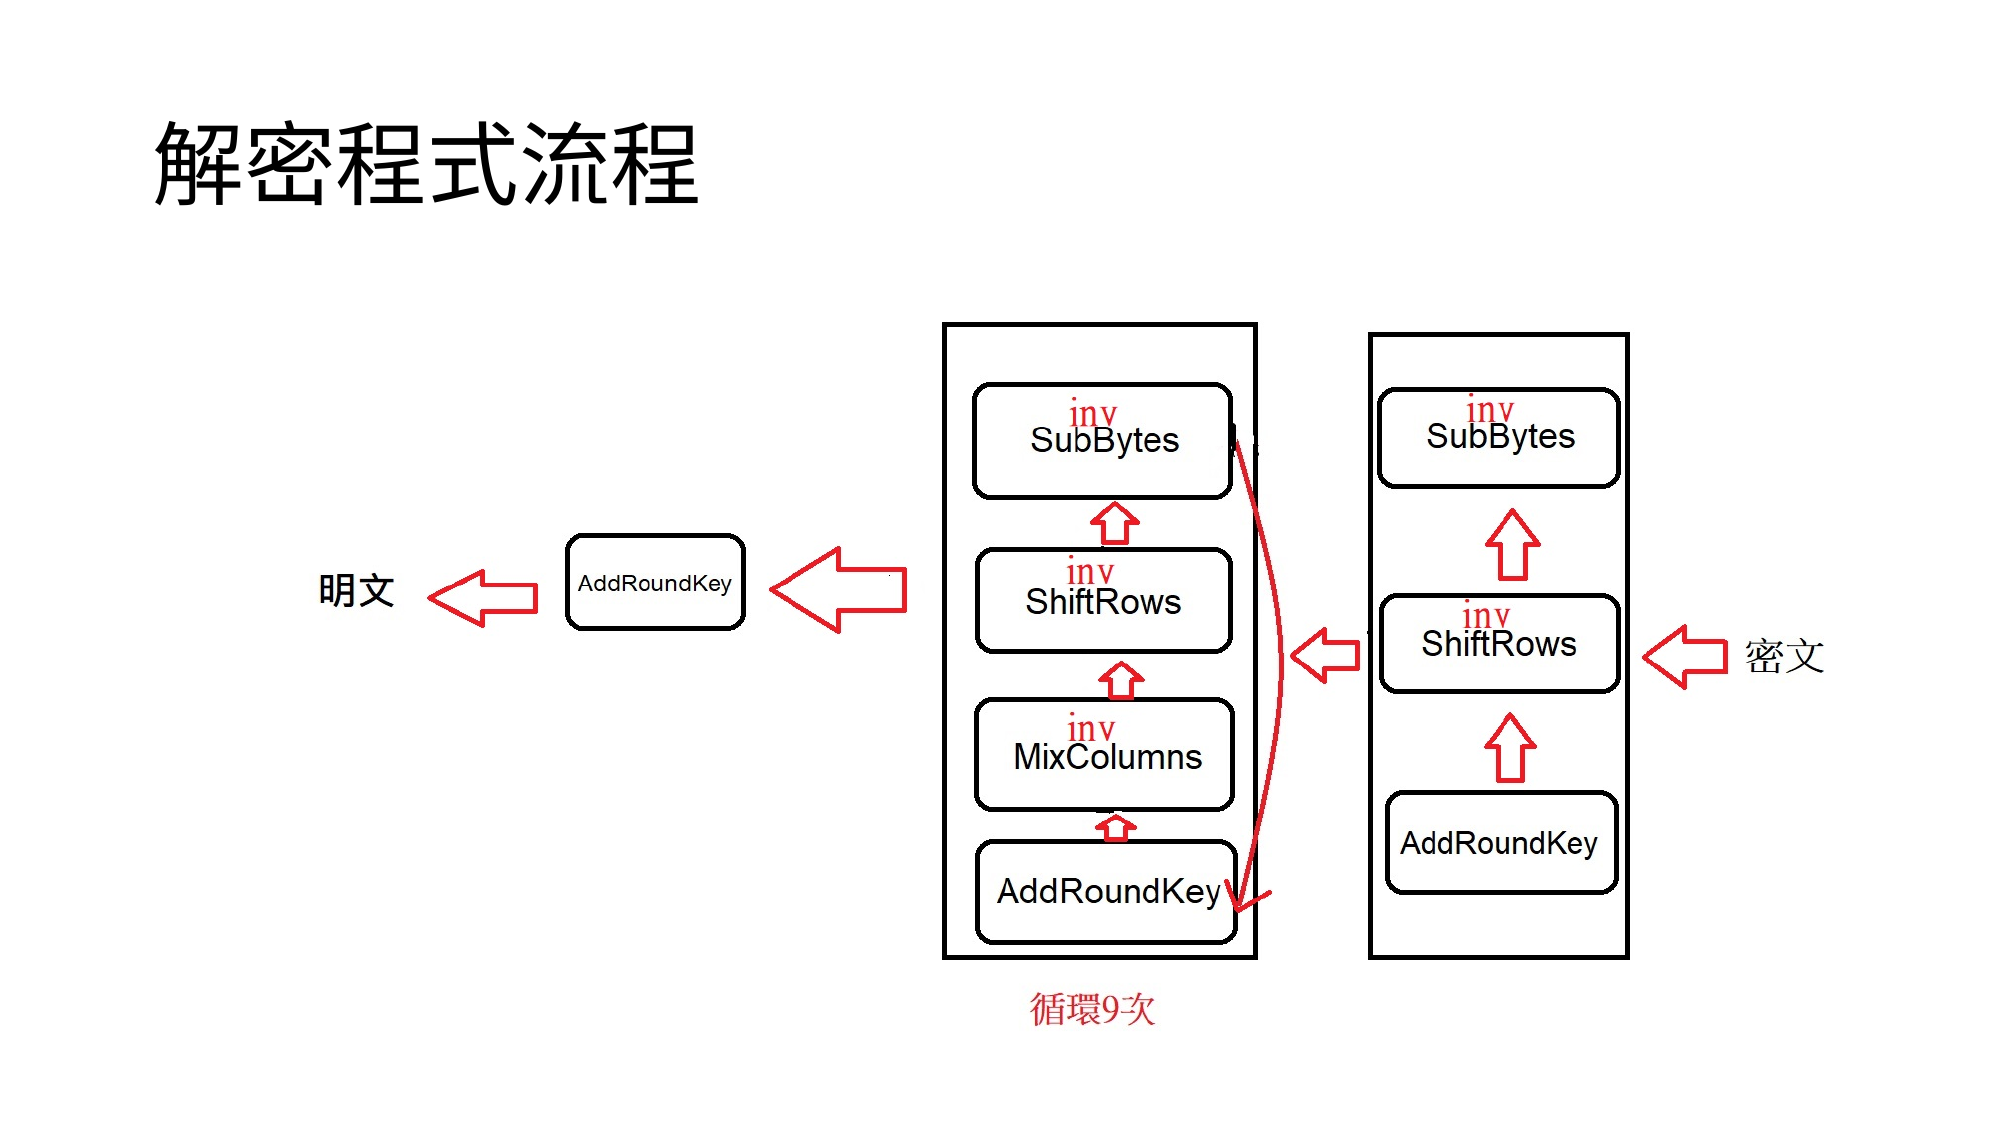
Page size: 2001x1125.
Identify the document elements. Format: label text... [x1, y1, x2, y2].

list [293, 272, 1860, 1055]
title 解密程式流程 [137, 59, 1863, 278]
